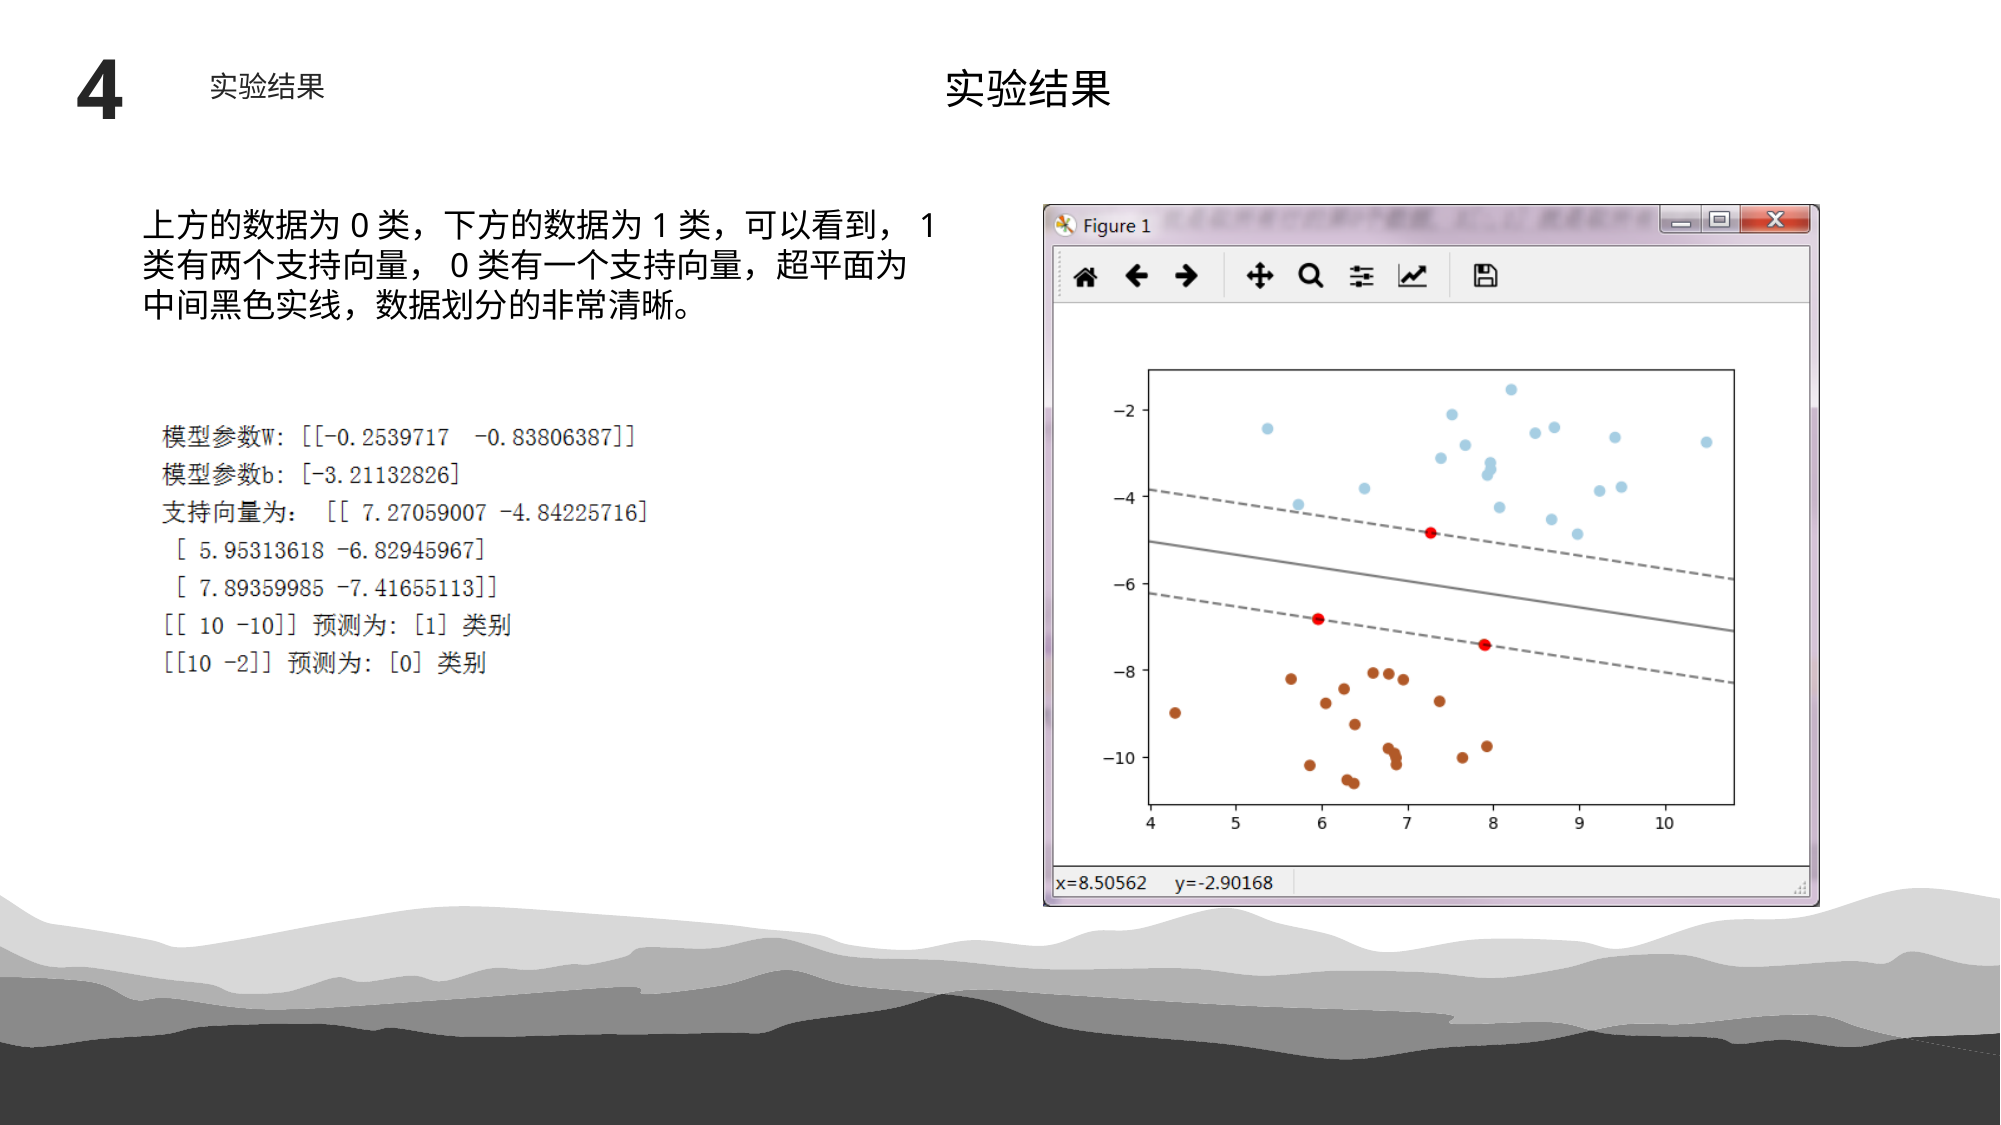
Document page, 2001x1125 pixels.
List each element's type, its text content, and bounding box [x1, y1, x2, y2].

list 实验结果 [194, 60, 501, 116]
text_box 上方的数据为0类，下方的数据为1类，可以看到，1类有两个支持向量，0类有一个支持向量，超平面为中间黑色实线，数据划分的非常清晰。 [128, 196, 954, 332]
picture [144, 414, 674, 698]
text_box 实验结果 [869, 55, 1188, 120]
list 4 [61, 39, 195, 137]
picture [1042, 204, 1820, 907]
